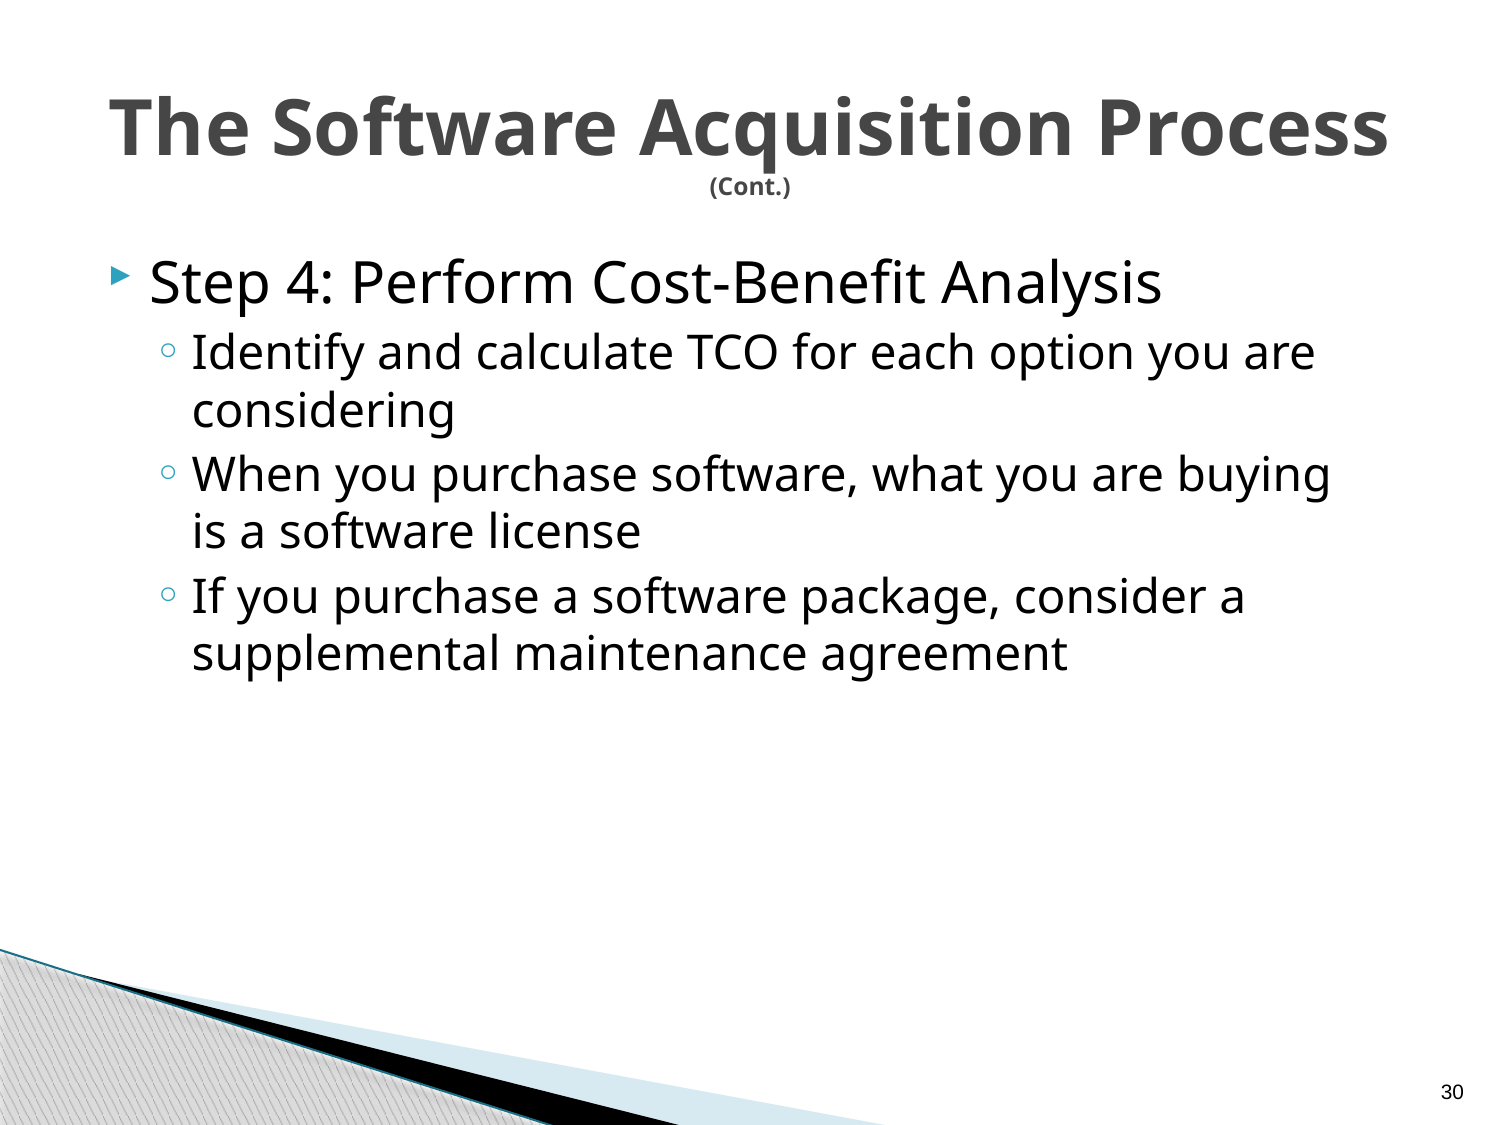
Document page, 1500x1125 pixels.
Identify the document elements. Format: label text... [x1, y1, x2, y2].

list Step 4: Perform Cost-Benefit Analysis Identify and calculate TCO for each option you are considering When you purchase software, what you are buying is a software license If you purchase a software package, consider a supplemental maintenance agreement [75, 237, 1350, 1038]
slide_number 30 [1418, 1051, 1479, 1112]
title The Software Acquisition Process (Cont.) [75, 45, 1425, 233]
